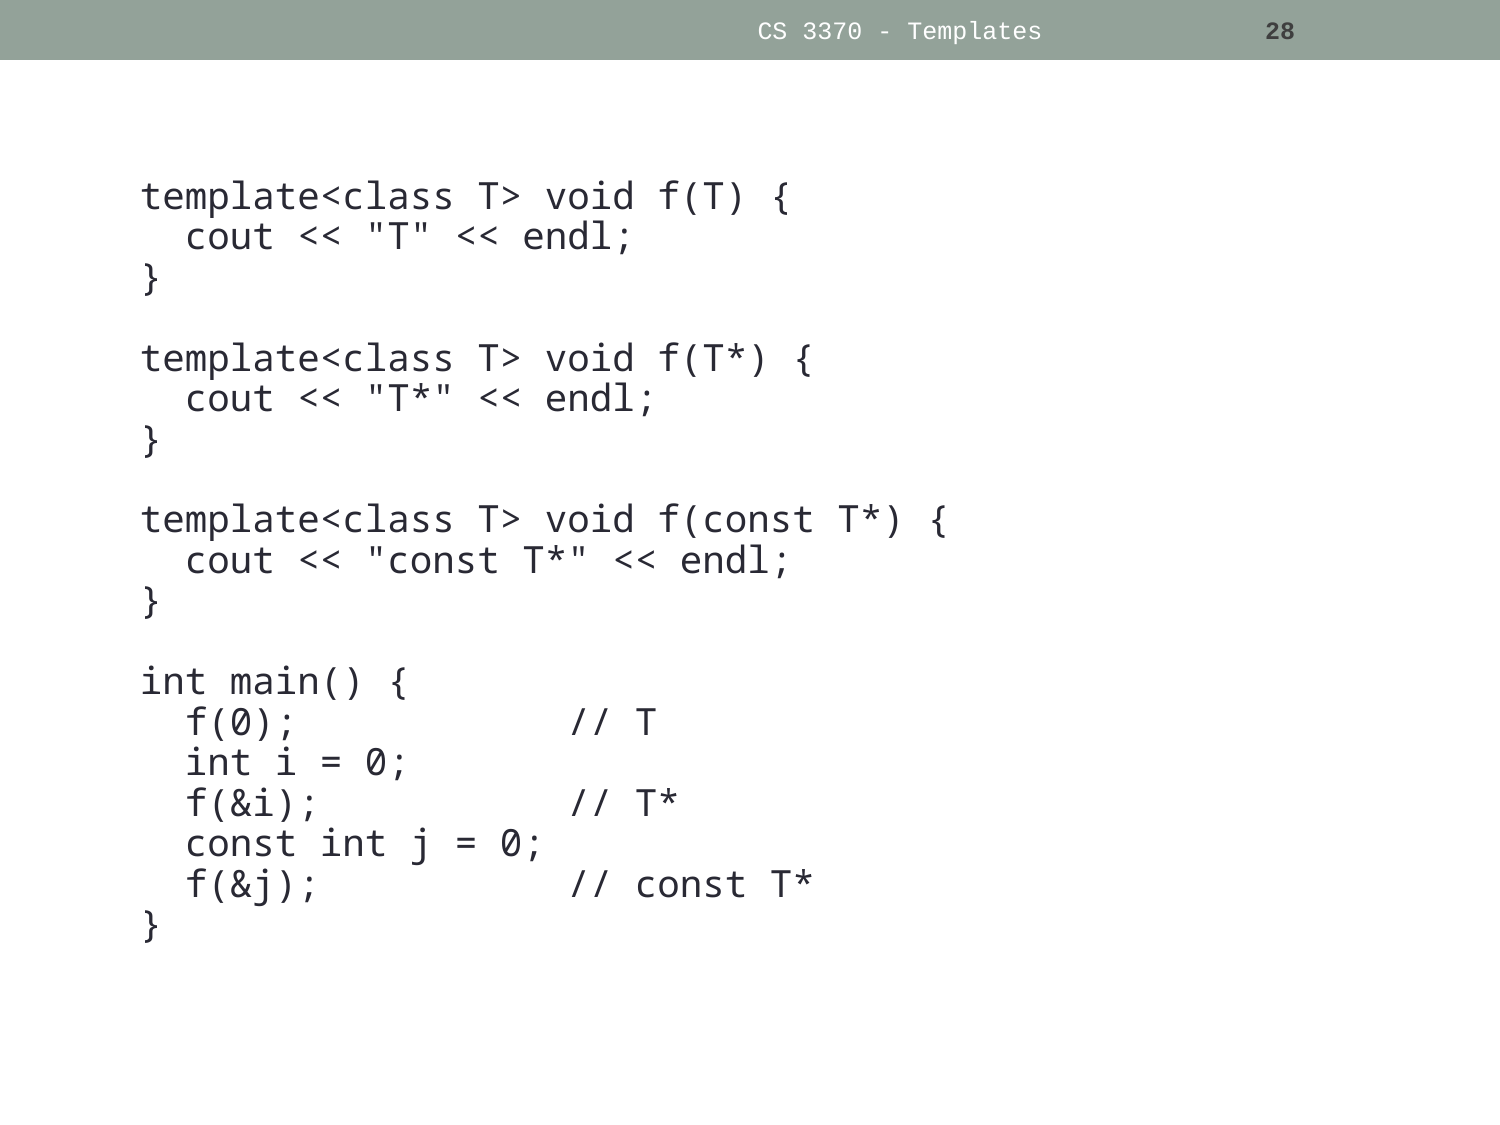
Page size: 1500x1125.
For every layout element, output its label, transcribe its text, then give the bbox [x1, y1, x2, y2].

slide_number 28 [1250, 3, 1425, 57]
footer CS 3370 - Templates [562, 3, 1238, 57]
text_box template<class T> void f(T) { cout << "T" << endl; } template<class T> void f(T*) { cout << "T*" << endl; } template<class T> void f(const T*) { cout << "const T*" << endl; } int main() { f(0); // T int i = 0; f(&i); // T* const int j = 0; f(&j); // const T* } [125, 169, 1200, 953]
